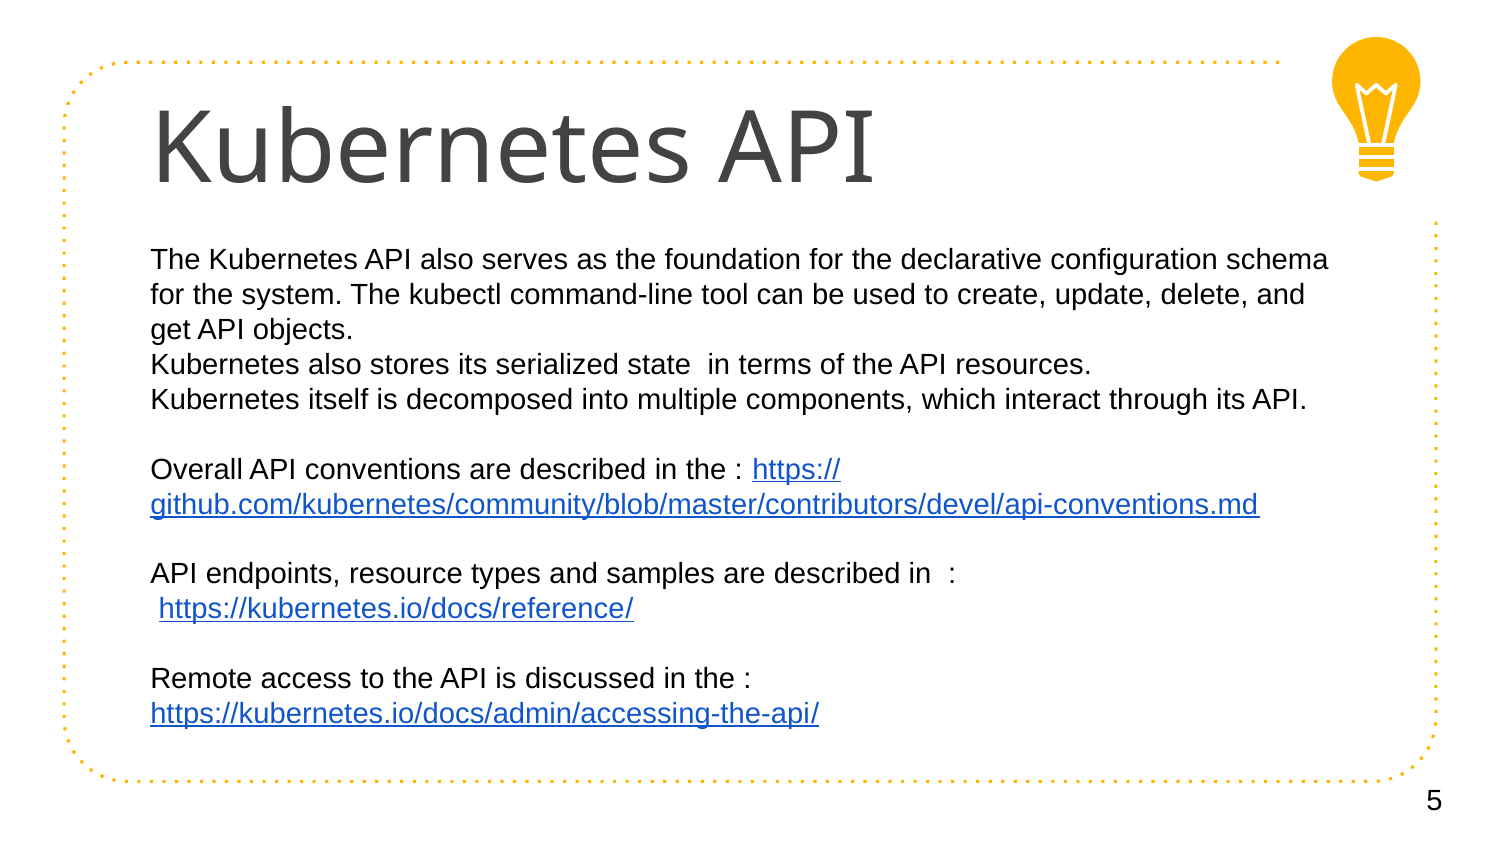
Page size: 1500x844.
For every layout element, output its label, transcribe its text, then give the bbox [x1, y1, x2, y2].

title Kubernetes API [135, 67, 1263, 209]
slide_number 5 [1411, 753, 1500, 844]
text_box The Kubernetes API also serves as the foundation for the declarative configuration schema for the system. The kubectl command-line tool can be used to create, update, delete, and get API objects. Kubernetes also stores its serialized state in terms of the API resources. Kubernetes itself is decomposed into multiple components, which interact through its API. Overall API conventions are described in the : https://github.com/kubernetes/community/blob/master/contributors/devel/api-conventions.md API endpoints, resource types and samples are described in : https://kubernetes.io/docs/reference/ Remote access to the API is discussed in the : https://kubernetes.io/docs/admin/accessing-the-api/ [135, 232, 1365, 807]
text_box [1331, 36, 1421, 182]
